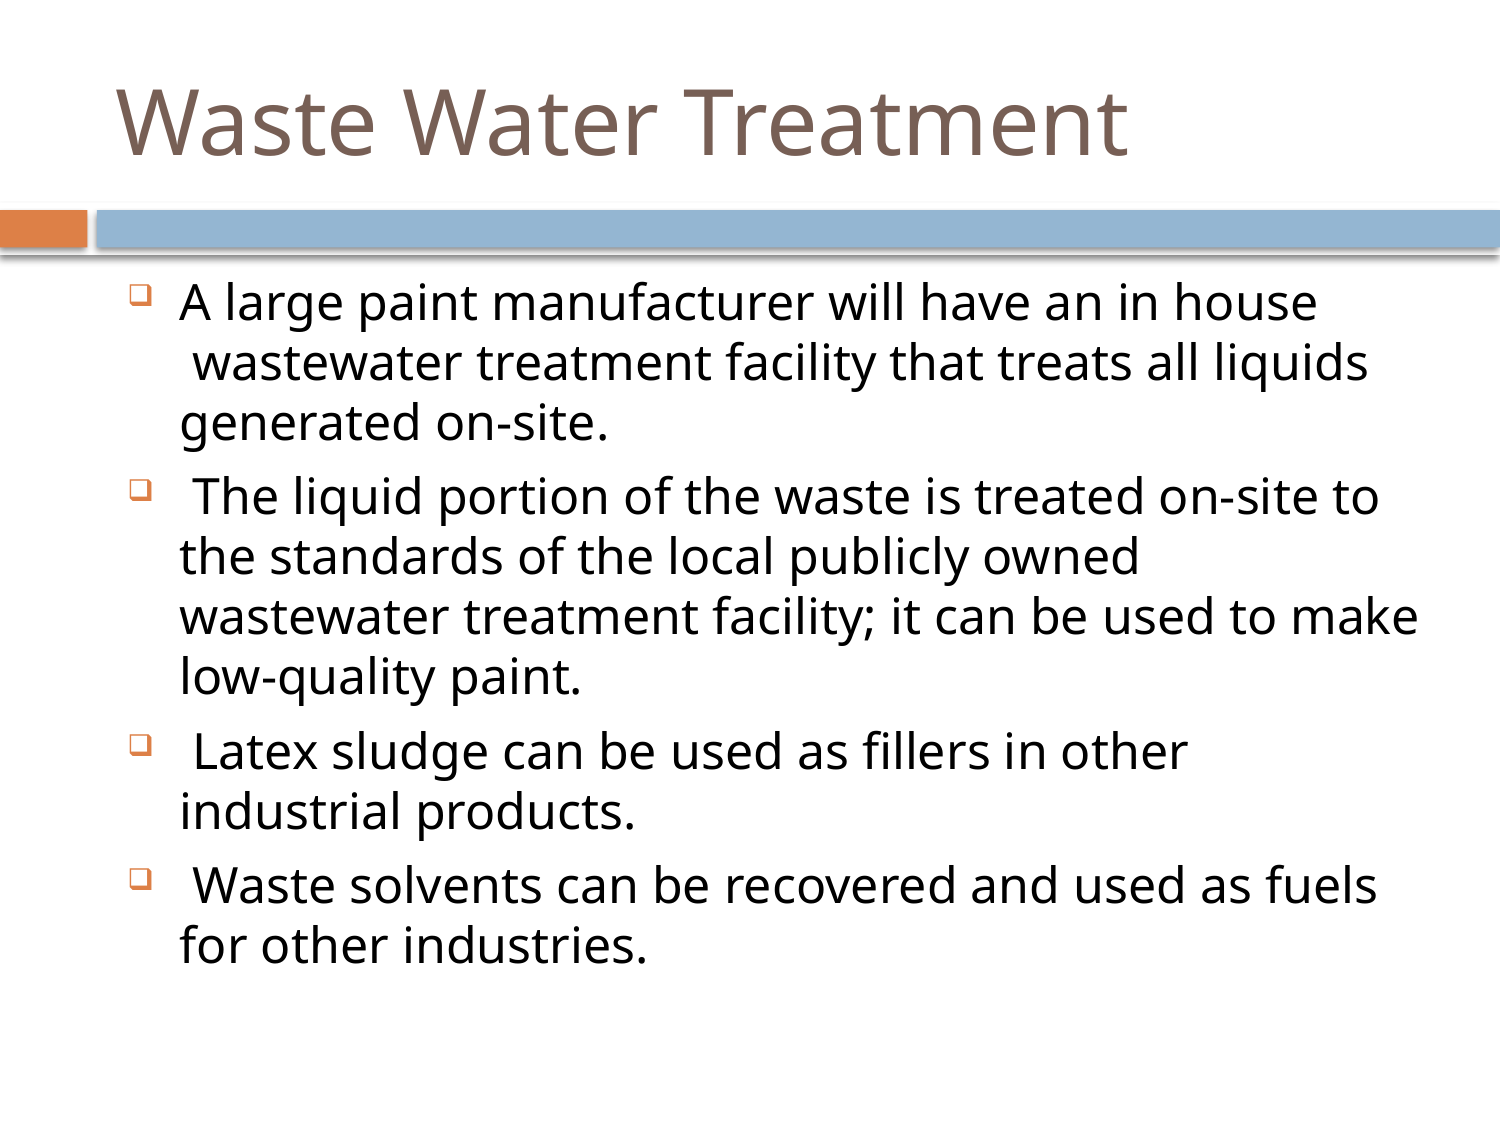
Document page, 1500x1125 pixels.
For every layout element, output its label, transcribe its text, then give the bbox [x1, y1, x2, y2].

list A large paint manufacturer will have an in house wastewater treatment facility that treats all liquids generated on-site. The liquid portion of the waste is treated on-site to the standards of the local publicly owned wastewater treatment facility; it can be used to make low-quality paint. Latex sludge can be used as fillers in other industrial products. Waste solvents can be recovered and used as fuels for other industries. [112, 262, 1438, 1125]
title Waste Water Treatment [100, 37, 1438, 200]
